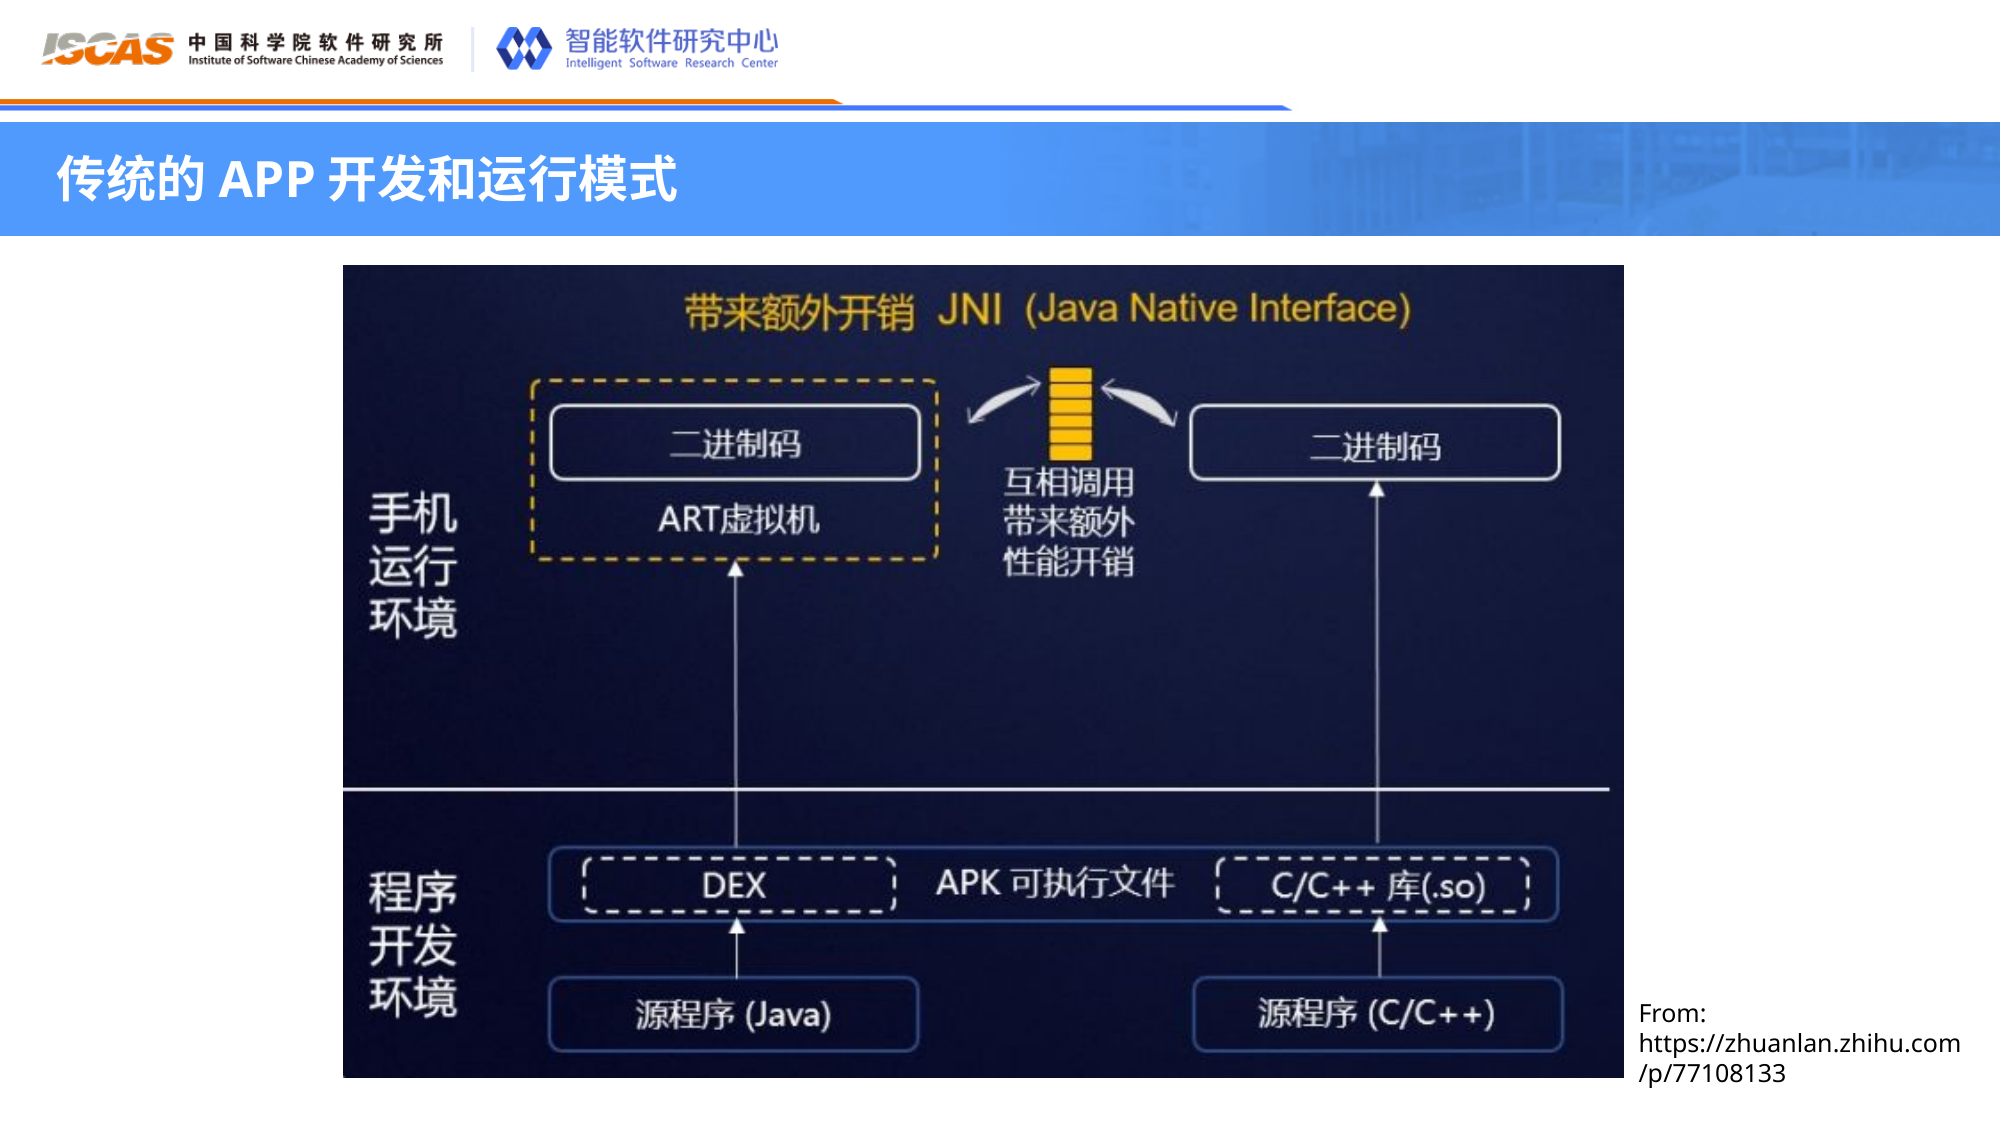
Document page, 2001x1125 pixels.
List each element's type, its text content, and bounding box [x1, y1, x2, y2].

list 传统的APP开发和运行模式 [41, 146, 1926, 212]
picture [0, 0, 2000, 1125]
text_box From: https://zhuanlan.zhihu.com/p/77108133 [1623, 990, 1983, 1095]
